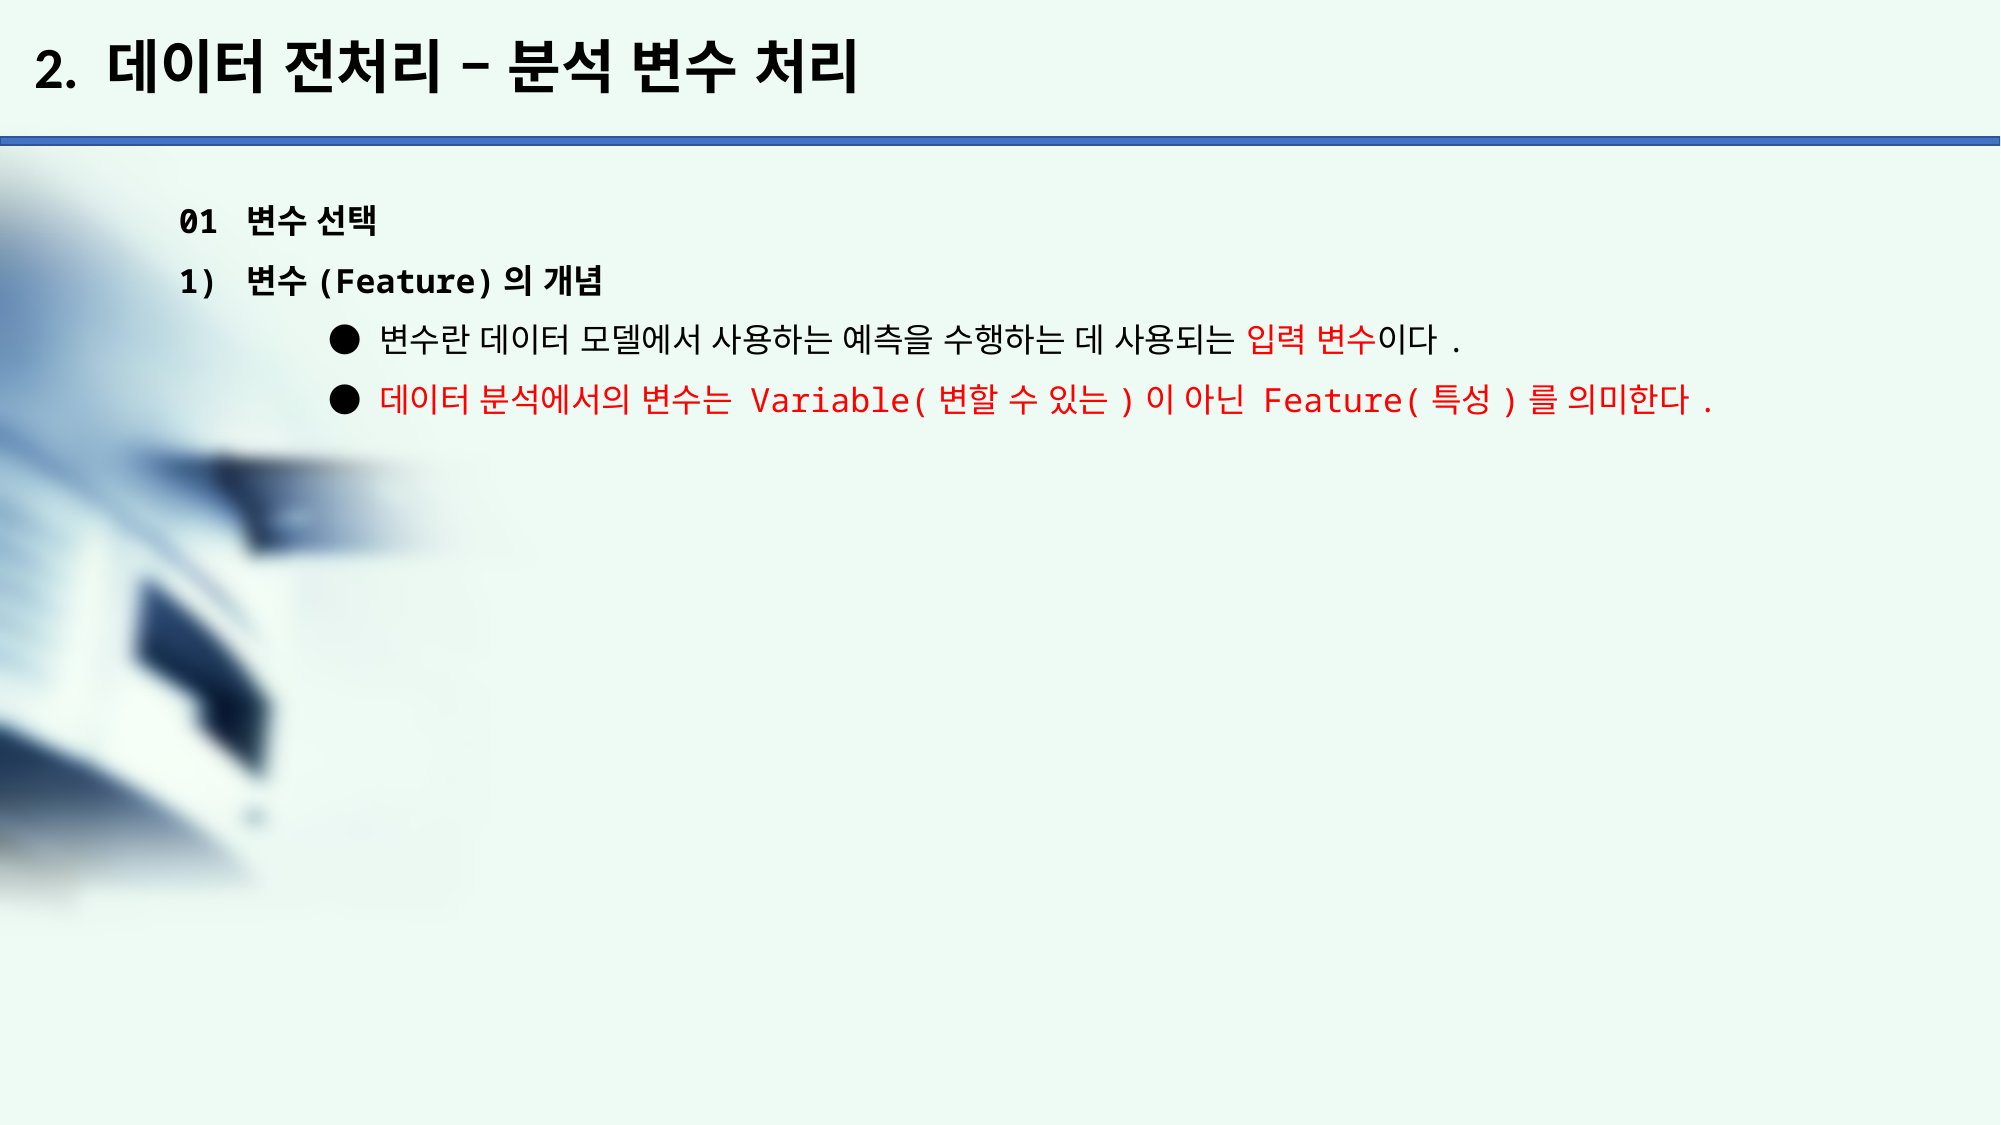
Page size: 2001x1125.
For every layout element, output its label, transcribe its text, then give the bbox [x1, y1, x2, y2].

title 2. 데이터 전처리 – 분석 변수 처리 [19, 14, 1745, 126]
picture [0, 146, 2000, 1125]
text_box 01 변수 선택 1) 변수(Feature)의 개념 ● 변수란 데이터 모델에서 사용하는 예측을 수행하는 데 사용되는 입력 변수이다. ● 데이터 분석에서의 변수는 Variable(변할 수 있는)이 아닌 Feature(특성)를 의미한다. [163, 172, 1922, 427]
picture [0, 0, 2000, 136]
